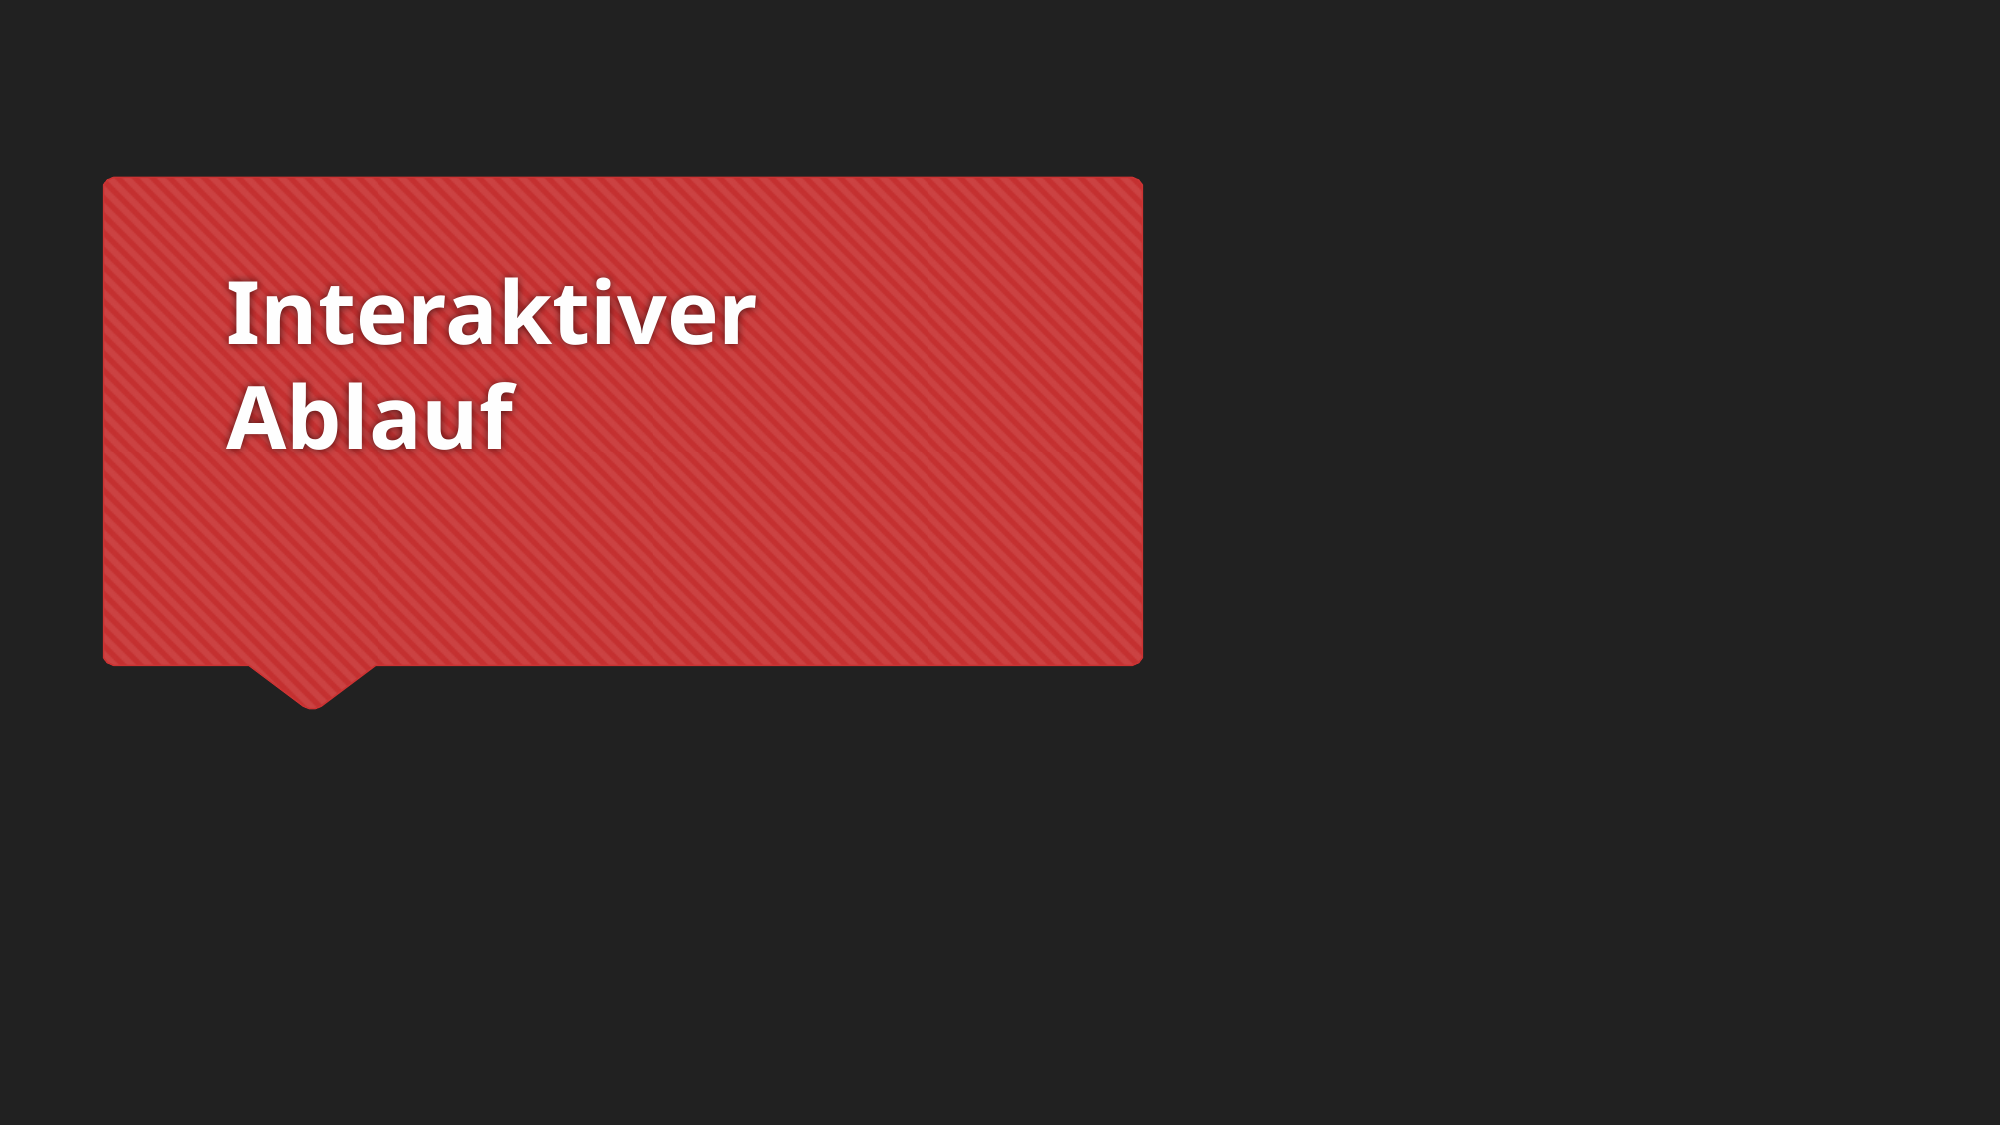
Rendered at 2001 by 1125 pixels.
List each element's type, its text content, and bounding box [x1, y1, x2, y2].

title Interaktiver Ablauf [211, 372, 1024, 475]
